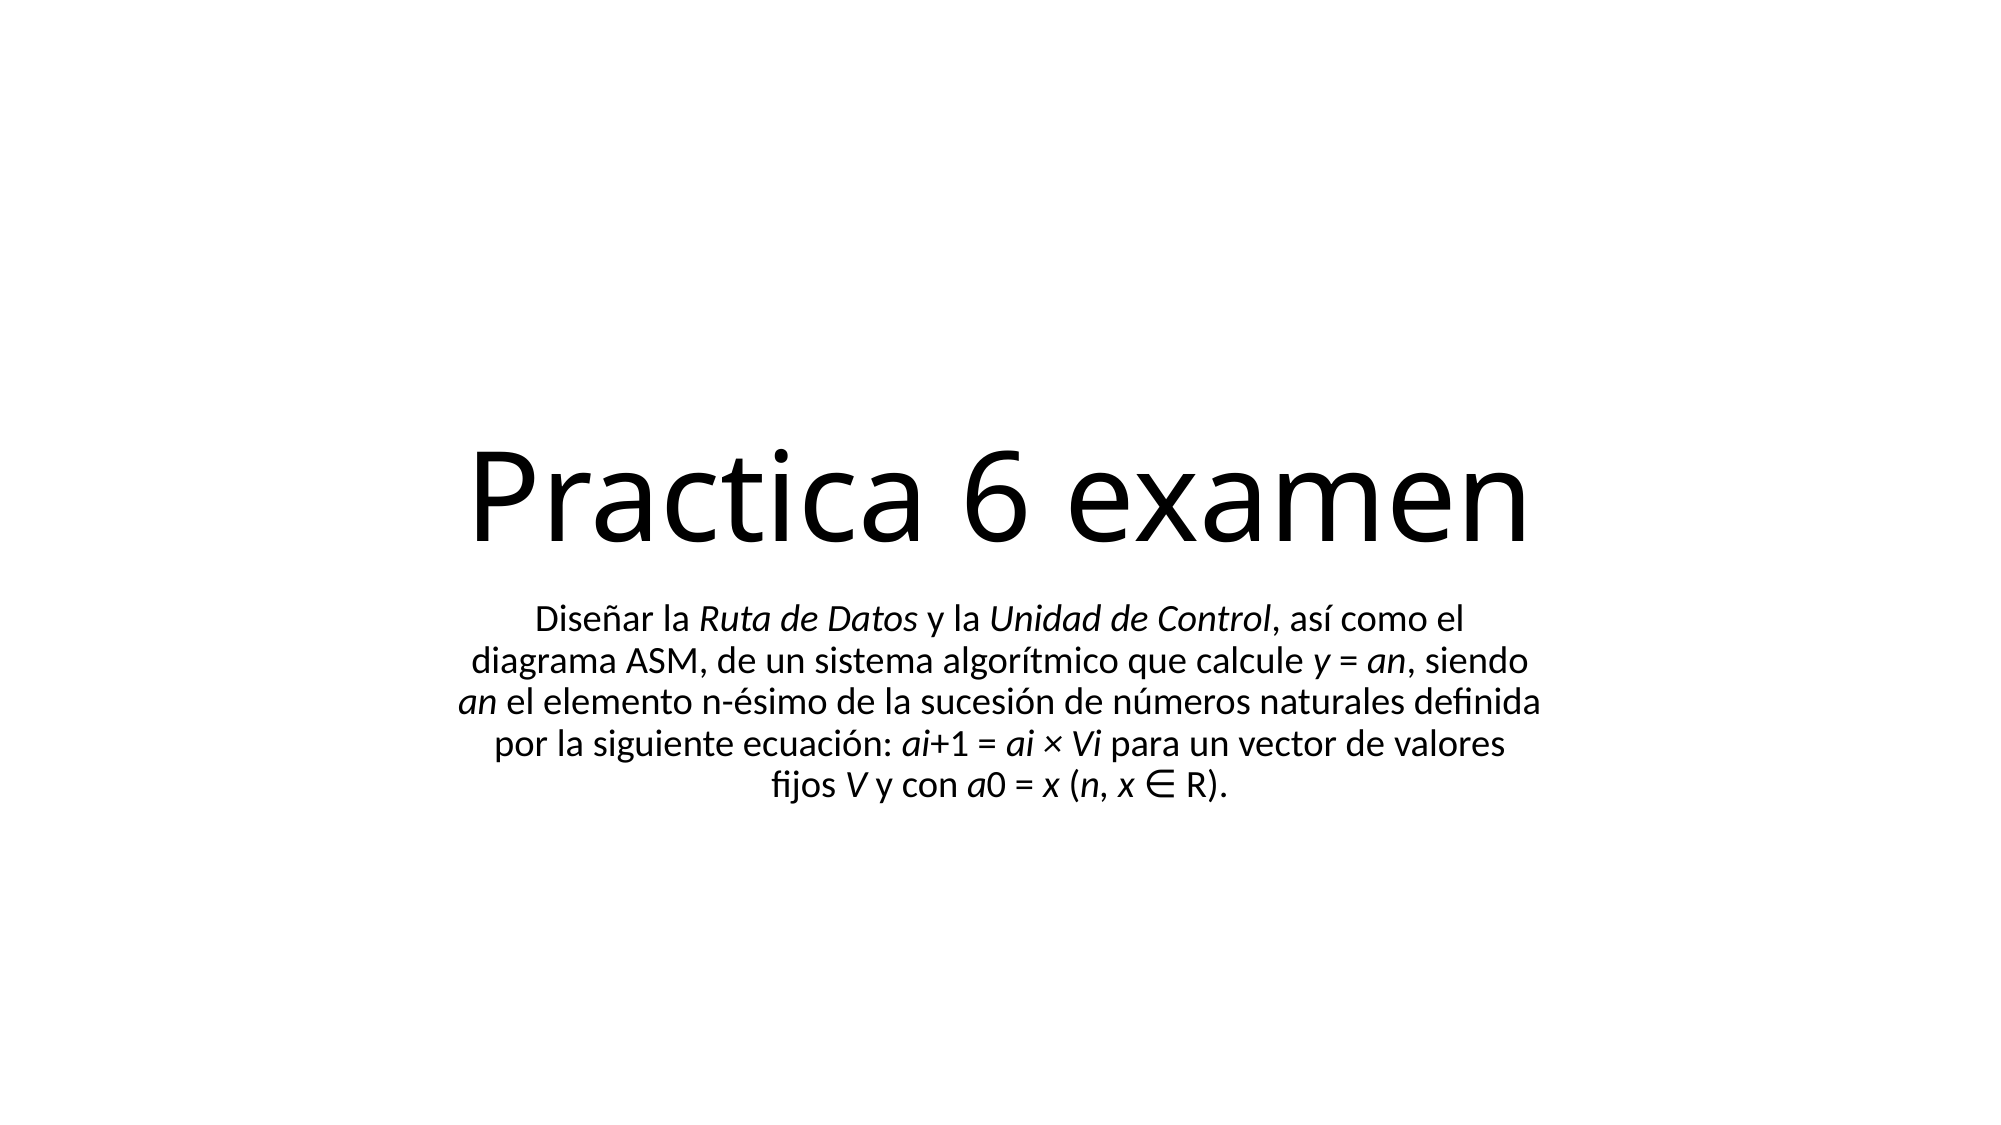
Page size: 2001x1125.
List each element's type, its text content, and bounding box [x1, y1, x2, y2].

subtitle Diseñar la Ruta de Datos y la Unidad de Control, así como el diagrama ASM, de un sistema algorítmico que calcule y = an, siendo an el elemento n-ésimo de la sucesión de números naturales definida por la siguiente ecuación: ai+1 = ai × Vi para un vector de valores fijos V y con a0 = x (n, x ∈ R). [249, 590, 1750, 863]
title Practica 6 examen [249, 184, 1750, 576]
